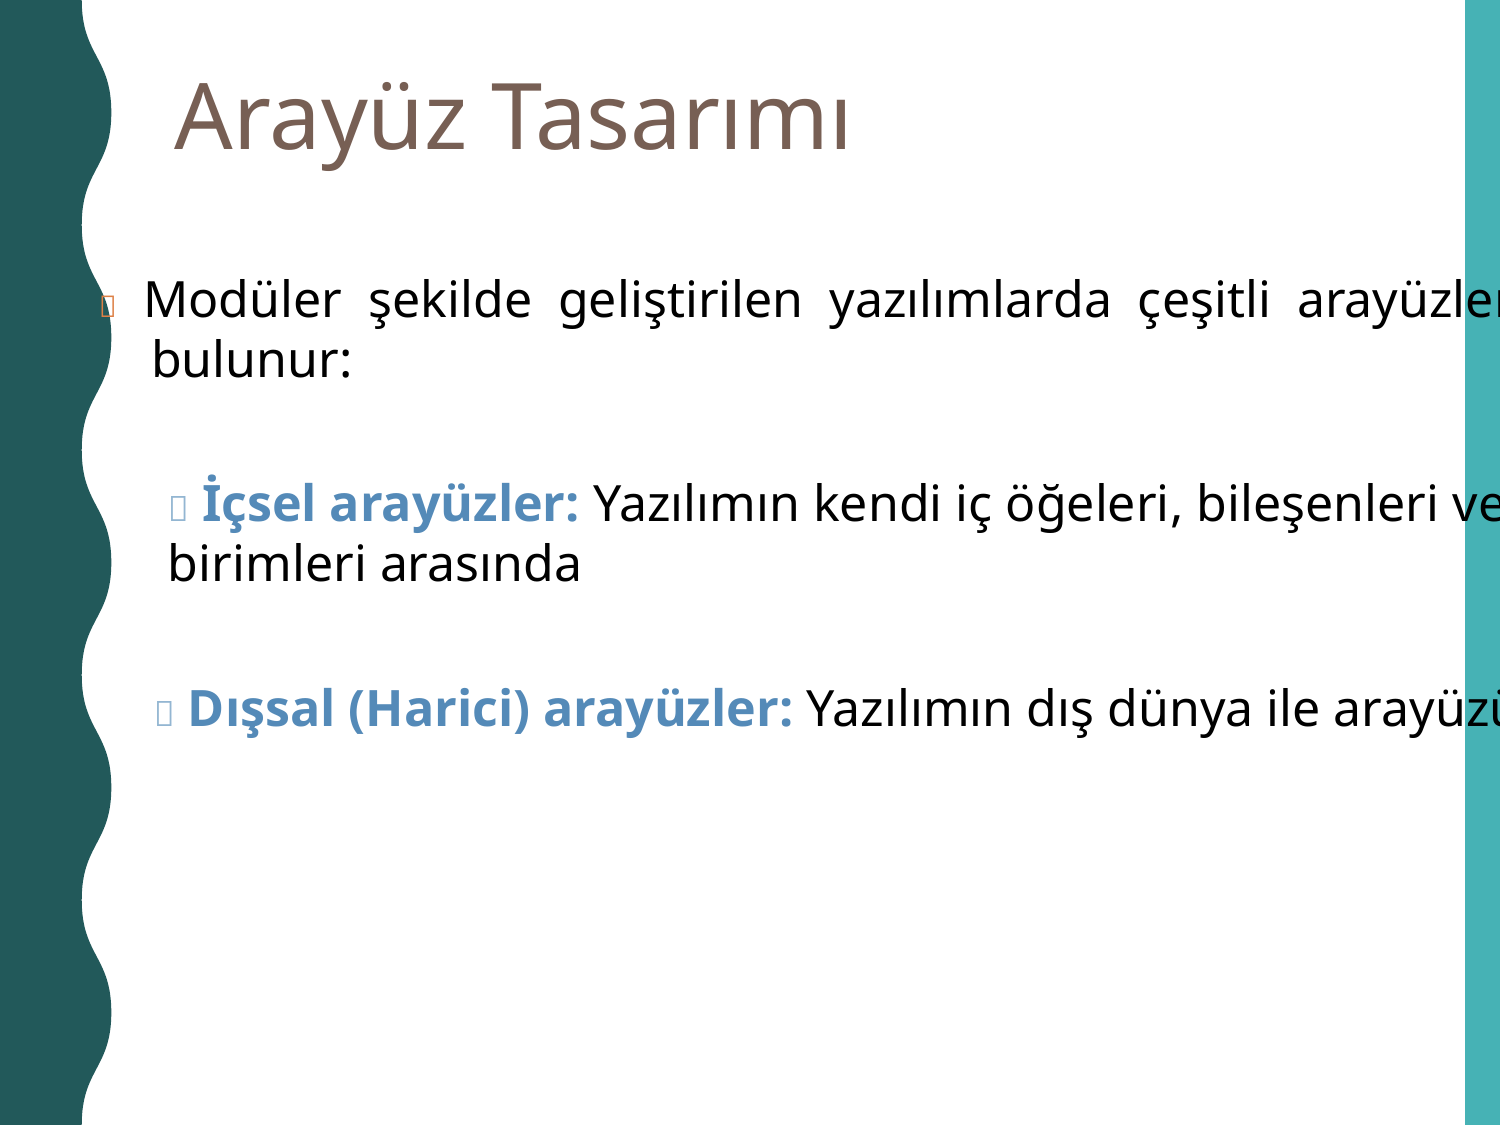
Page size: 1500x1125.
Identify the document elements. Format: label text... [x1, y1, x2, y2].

text_box  Dışsal (Harici) arayüzler: Yazılımın dış dünya ile arayüzü [153, 679, 1500, 795]
text_box Arayüz Tasarımı [174, 62, 1376, 266]
text_box  İçsel arayüzler: Yazılımın kendi iç öğeleri, bileşenleri ve birimleri arasında [167, 470, 1500, 653]
text_box  Modüler şekilde geliştirilen yazılımlarda çeşitli arayüzler bulunur: [98, 266, 1500, 448]
